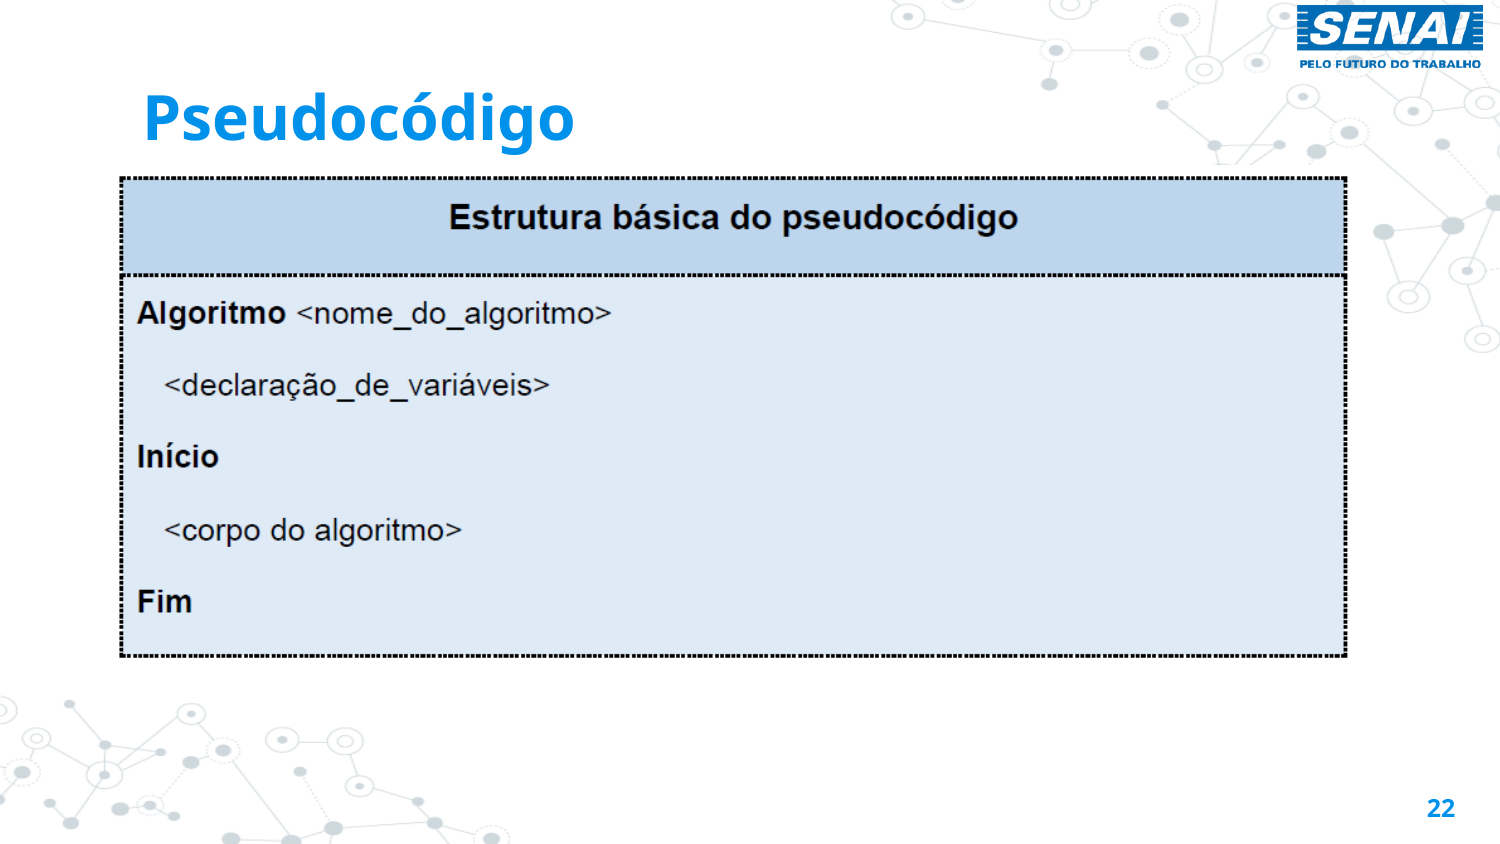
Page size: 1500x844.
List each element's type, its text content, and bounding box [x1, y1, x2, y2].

slide_number 22 [1378, 779, 1469, 844]
picture [0, 0, 1500, 844]
title Pseudocódigo [128, 50, 1372, 166]
